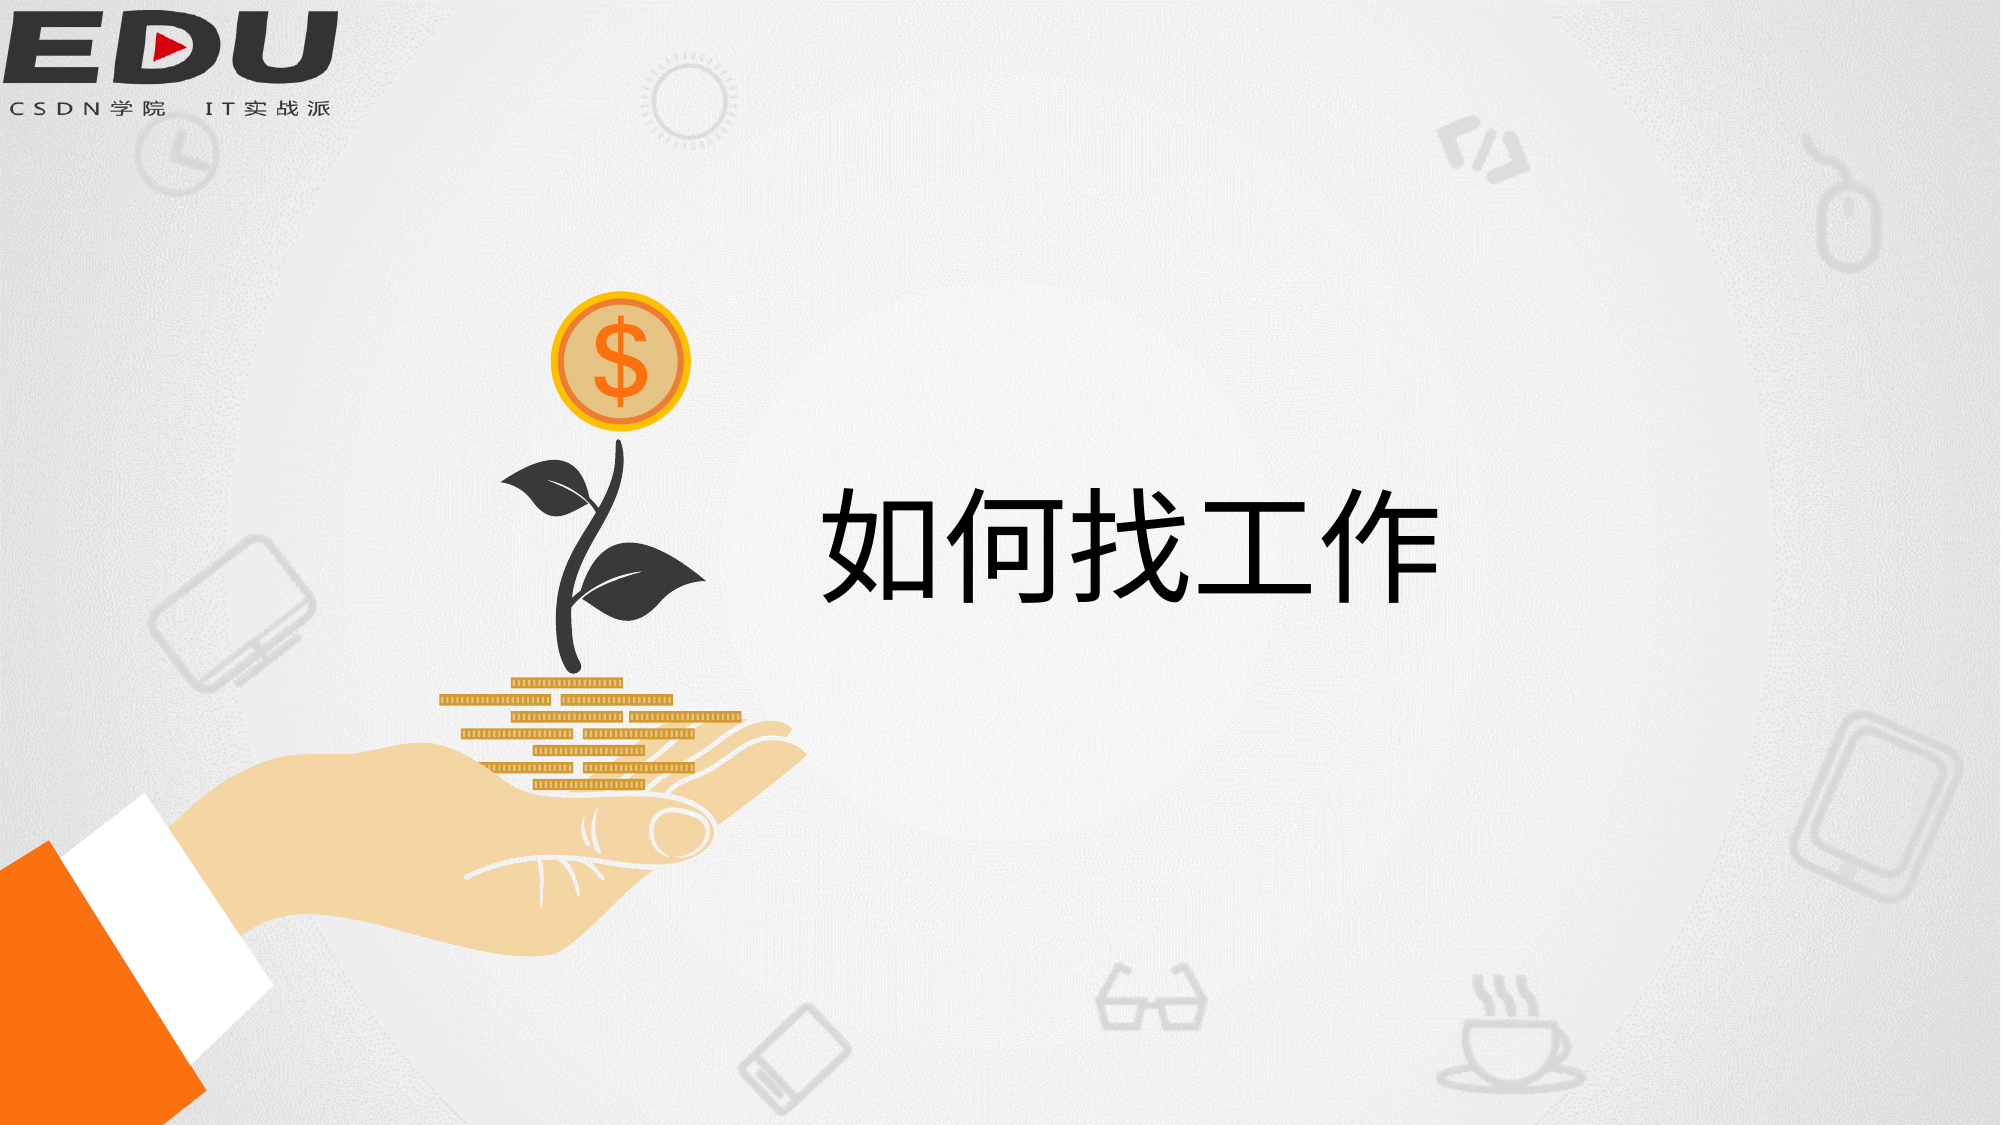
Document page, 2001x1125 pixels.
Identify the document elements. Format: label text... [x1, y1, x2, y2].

picture [592, 813, 600, 853]
picture [582, 819, 590, 846]
picture [650, 808, 710, 857]
picture [0, 0, 2001, 1125]
title 如何找工作 [802, 159, 1868, 628]
